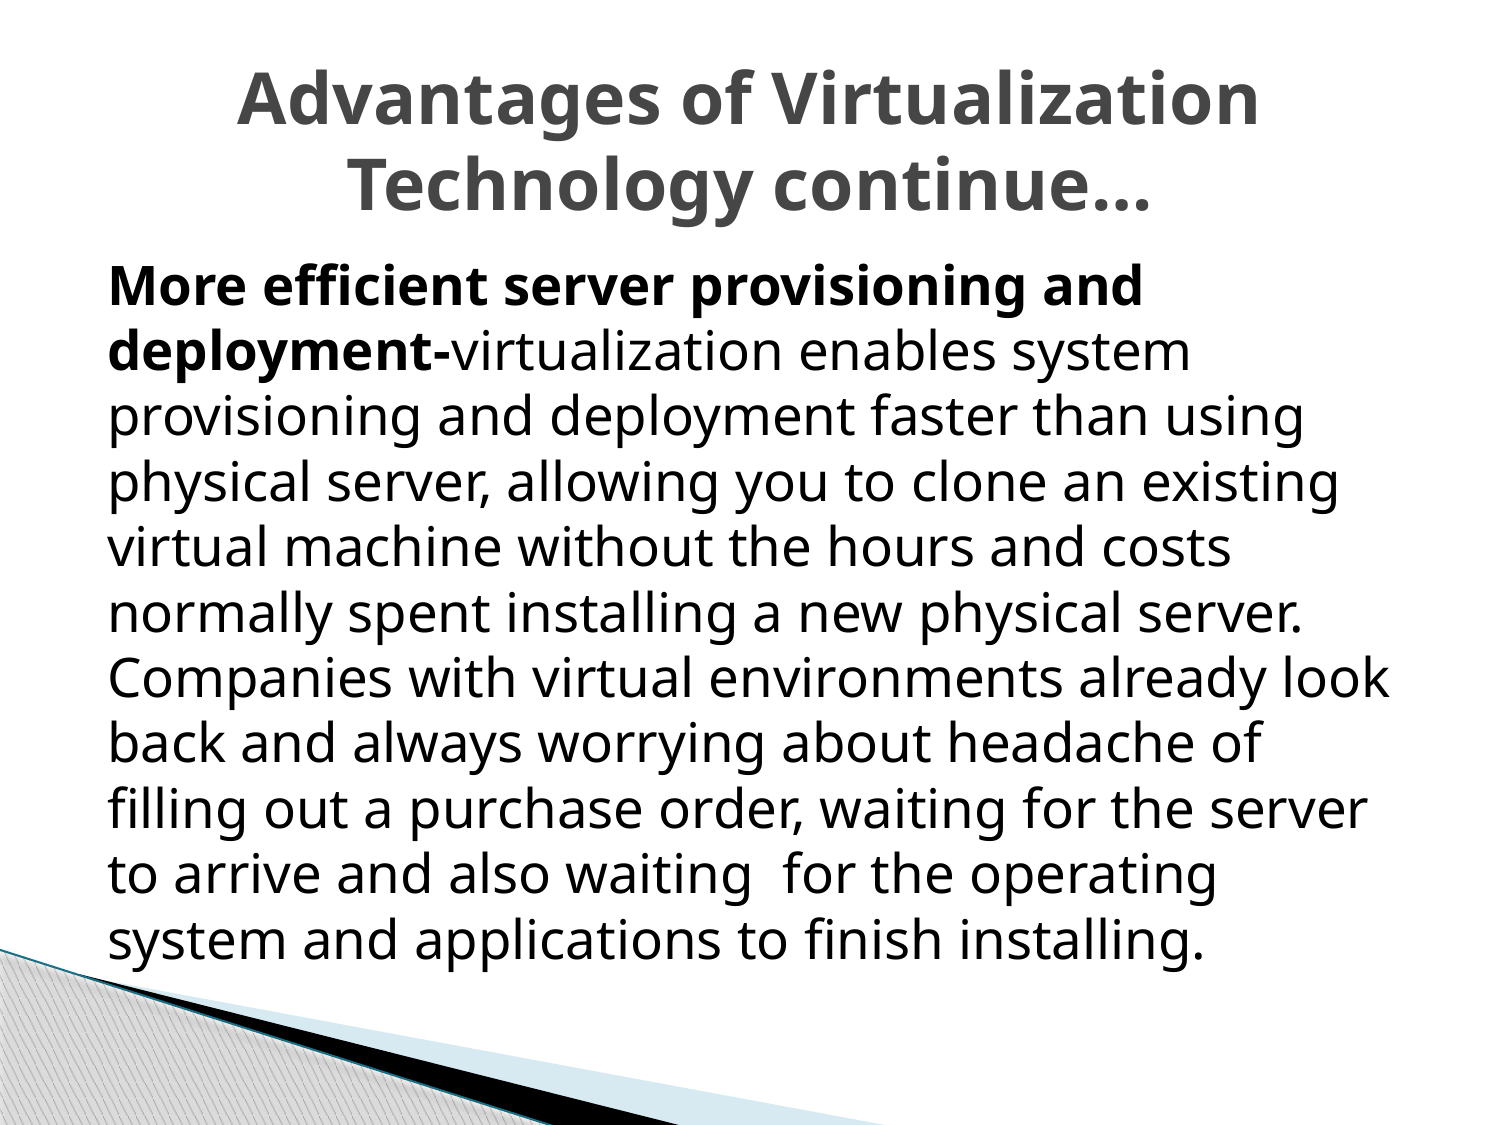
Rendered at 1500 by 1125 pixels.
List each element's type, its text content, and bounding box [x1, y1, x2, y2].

list More efficient server provisioning and deployment-virtualization enables system provisioning and deployment faster than using physical server, allowing you to clone an existing virtual machine without the hours and costs normally spent installing a new physical server. Companies with virtual environments already look back and always worrying about headache of filling out a purchase order, waiting for the server to arrive and also waiting for the operating system and applications to finish installing. [75, 243, 1425, 1024]
title Advantages of Virtualization Technology continue… [75, 45, 1425, 233]
